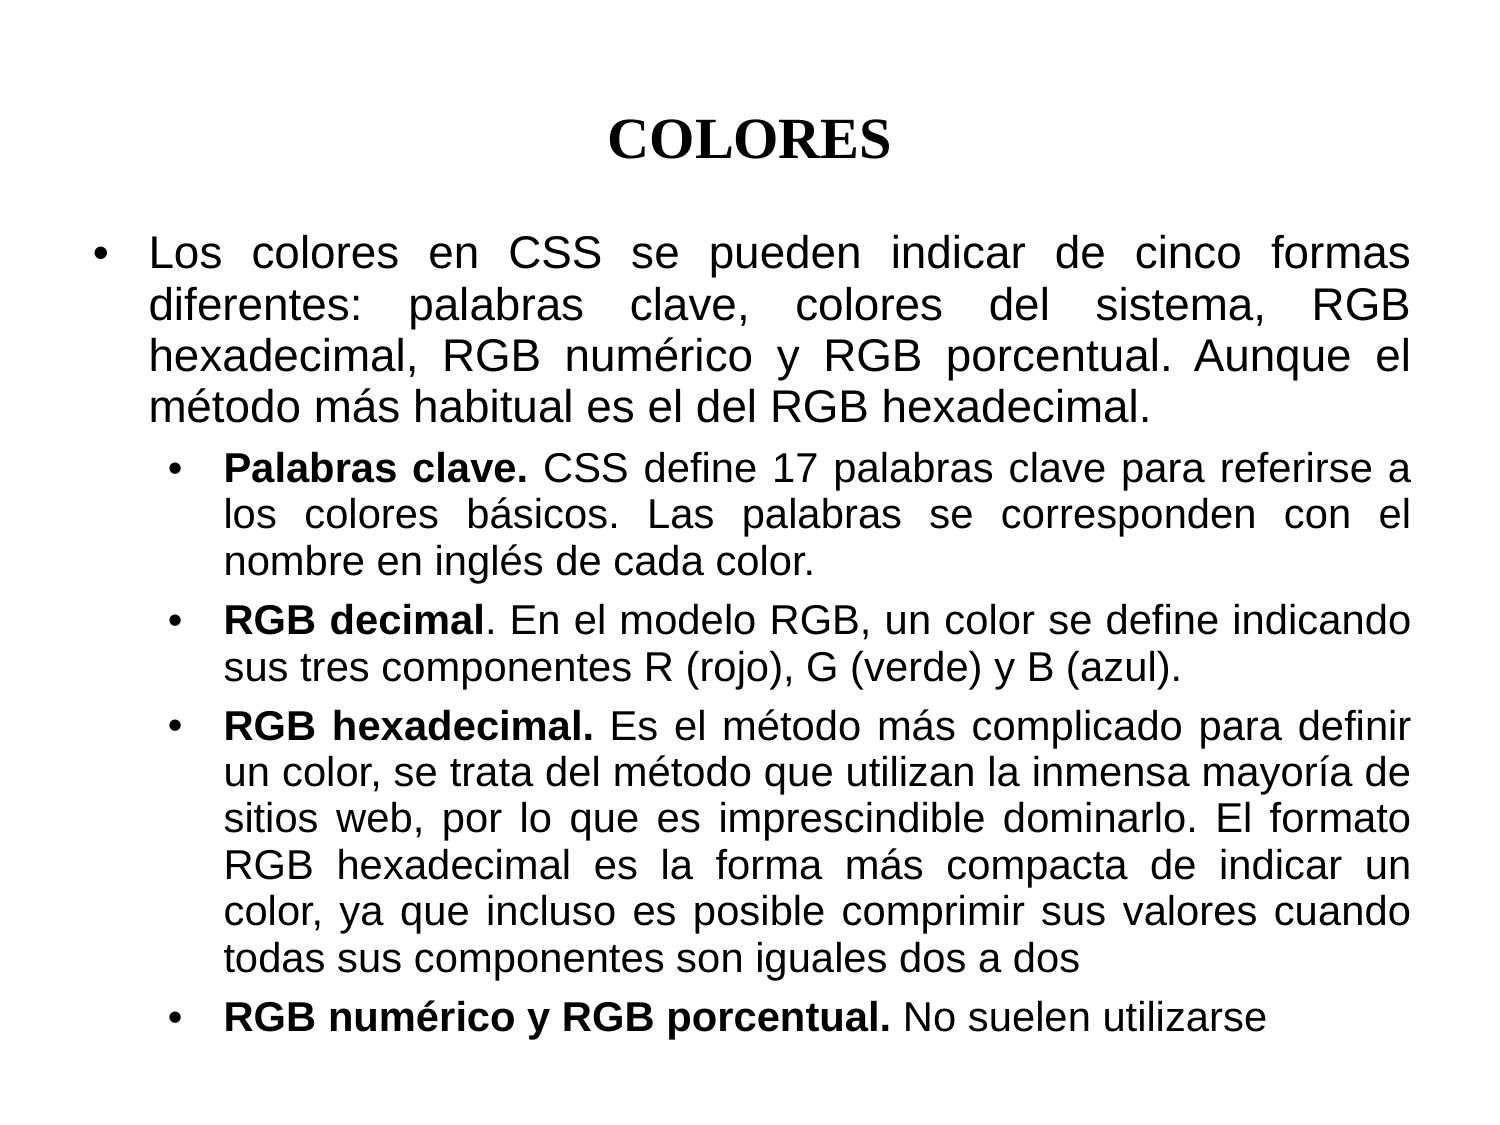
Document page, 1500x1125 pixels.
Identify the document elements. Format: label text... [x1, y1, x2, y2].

text_box Los colores en CSS se pueden indicar de cinco formas diferentes: palabras clave, colores del sistema, RGB hexadecimal, RGB numérico y RGB porcentual. Aunque el método más habitual es el del RGB hexadecimal. Palabras clave. CSS define 17 palabras clave para referirse a los colores básicos. Las palabras se corresponden con el nombre en inglés de cada color. RGB decimal. En el modelo RGB, un color se define indicando sus tres componentes R (rojo), G (verde) y B (azul). RGB hexadecimal. Es el método más complicado para definir un color, se trata del método que utilizan la inmensa mayoría de sitios web, por lo que es imprescindible dominarlo. El formato RGB hexadecimal es la forma más compacta de indicar un color, ya que incluso es posible comprimir sus valores cuando todas sus componentes son iguales dos a dos RGB numérico y RGB porcentual. No suelen utilizarse [76, 219, 1427, 1071]
text_box COLORES [75, 45, 1425, 233]
